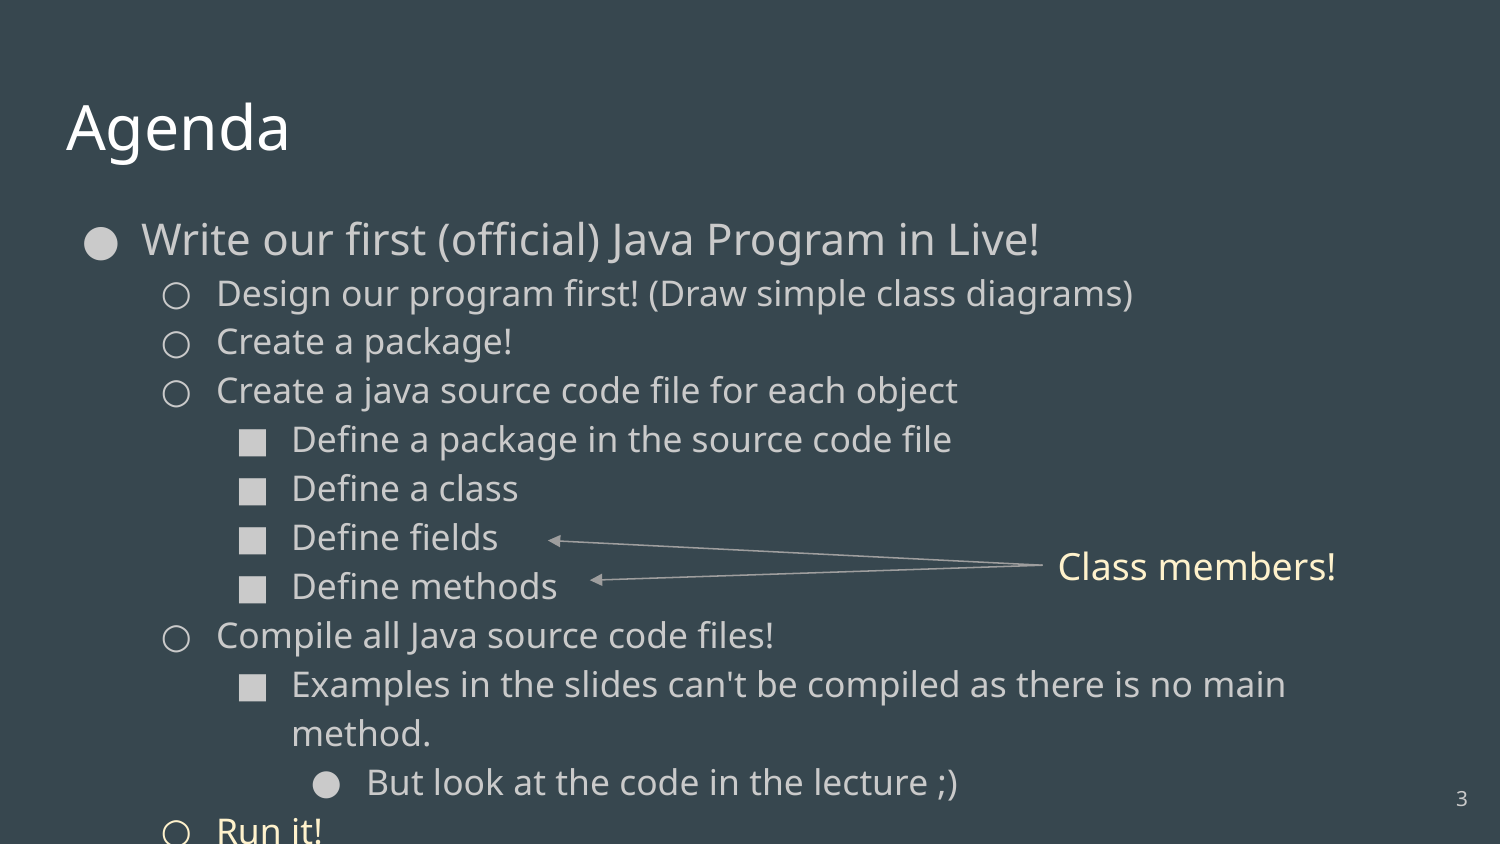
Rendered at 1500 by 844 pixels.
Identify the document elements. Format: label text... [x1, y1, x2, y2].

text_box Class members! [1042, 512, 1412, 618]
list Write our first (official) Java Program in Live! Design our program first! (Draw simple class diagrams) Create a package! Create a java source code file for each object Define a package in the source code file Define a class Define fields Define methods Compile all Java source code files! Examples in the slides can't be compiled as there is no main method. But look at the code in the lecture ;) Run it! [51, 189, 1449, 750]
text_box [547, 540, 1043, 566]
title Agenda [51, 72, 1449, 167]
slide_number ‹#› [1392, 767, 1483, 833]
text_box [589, 564, 1043, 581]
